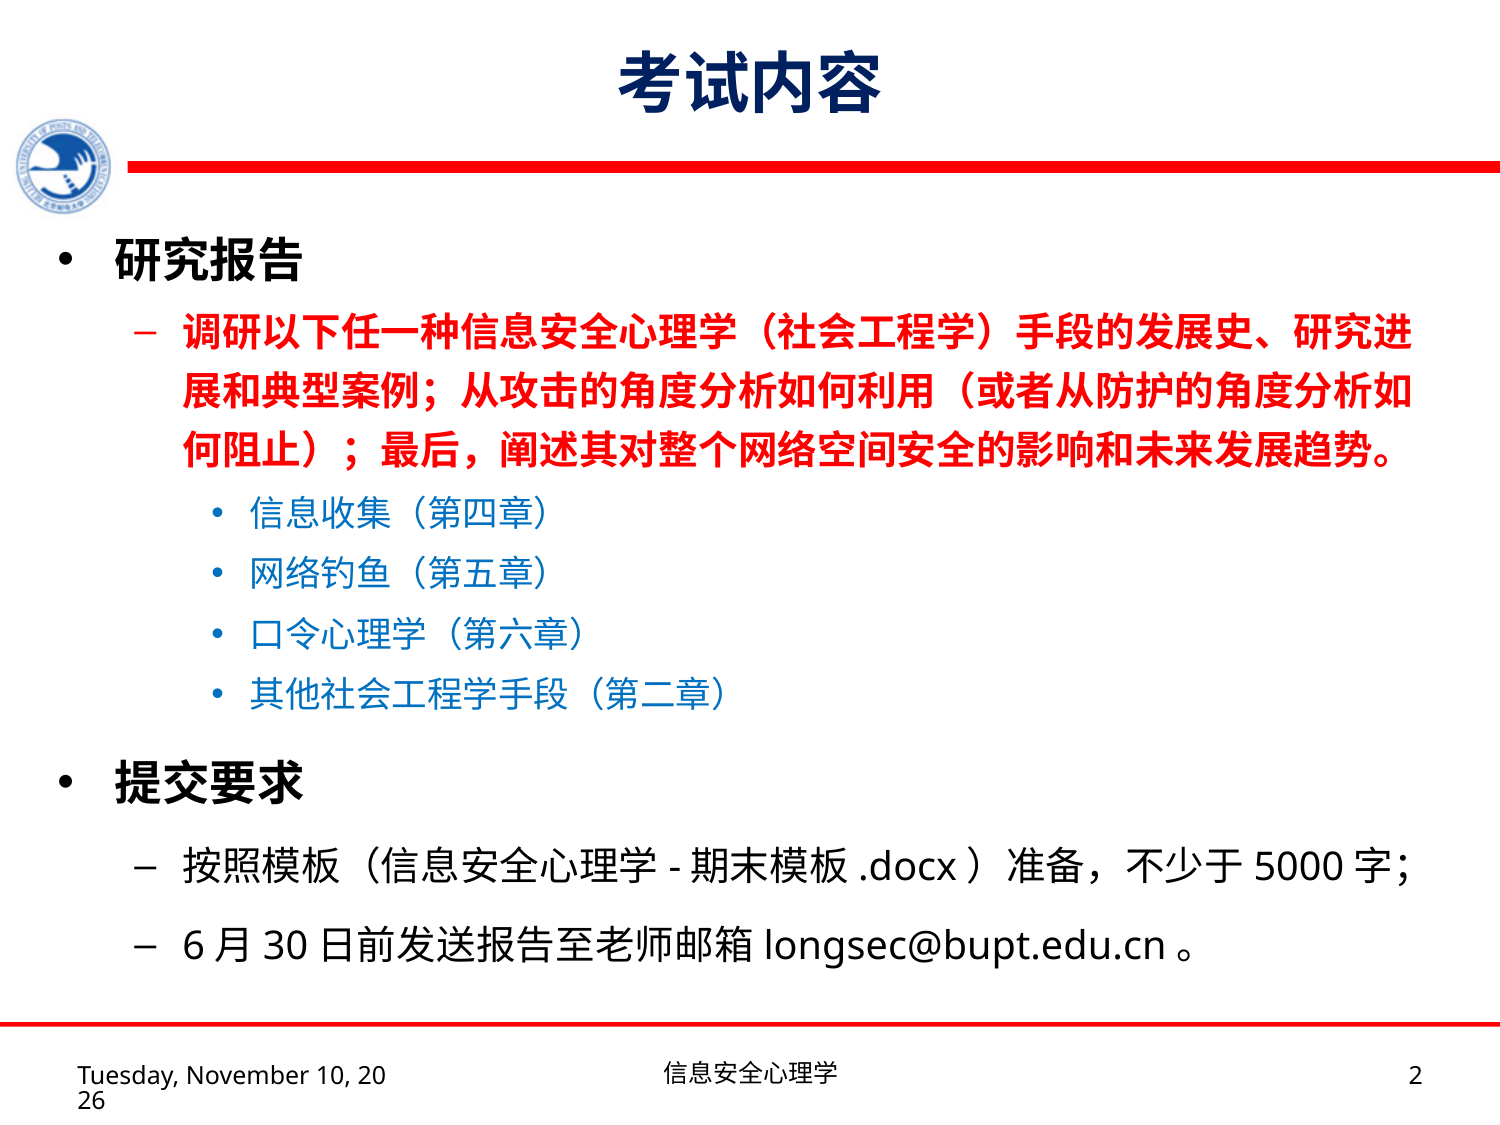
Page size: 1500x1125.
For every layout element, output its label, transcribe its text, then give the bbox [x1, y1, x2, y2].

list 研究报告 调研以下任一种信息安全心理学（社会工程学）手段的发展史、研究进展和典型案例；从攻击的角度分析如何利用（或者从防护的角度分析如何阻止）；最后，阐述其对整个网络空间安全的影响和未来发展趋势。 信息收集（第四章） 网络钓鱼（第五章） 口令心理学（第六章） 其他社会工程学手段（第二章） 提交要求 按照模板（信息安全心理学-期末模板.docx）准备，不少于5000字； 6月30日前发送报告至老师邮箱longsec@bupt.edu.cn。 [42, 208, 1458, 990]
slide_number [62, 1046, 413, 1107]
picture [11, 114, 118, 221]
footer 信息安全心理学 [484, 1046, 1019, 1107]
title 考试内容 [63, 30, 1437, 131]
slide_number 2 [1087, 1046, 1438, 1107]
